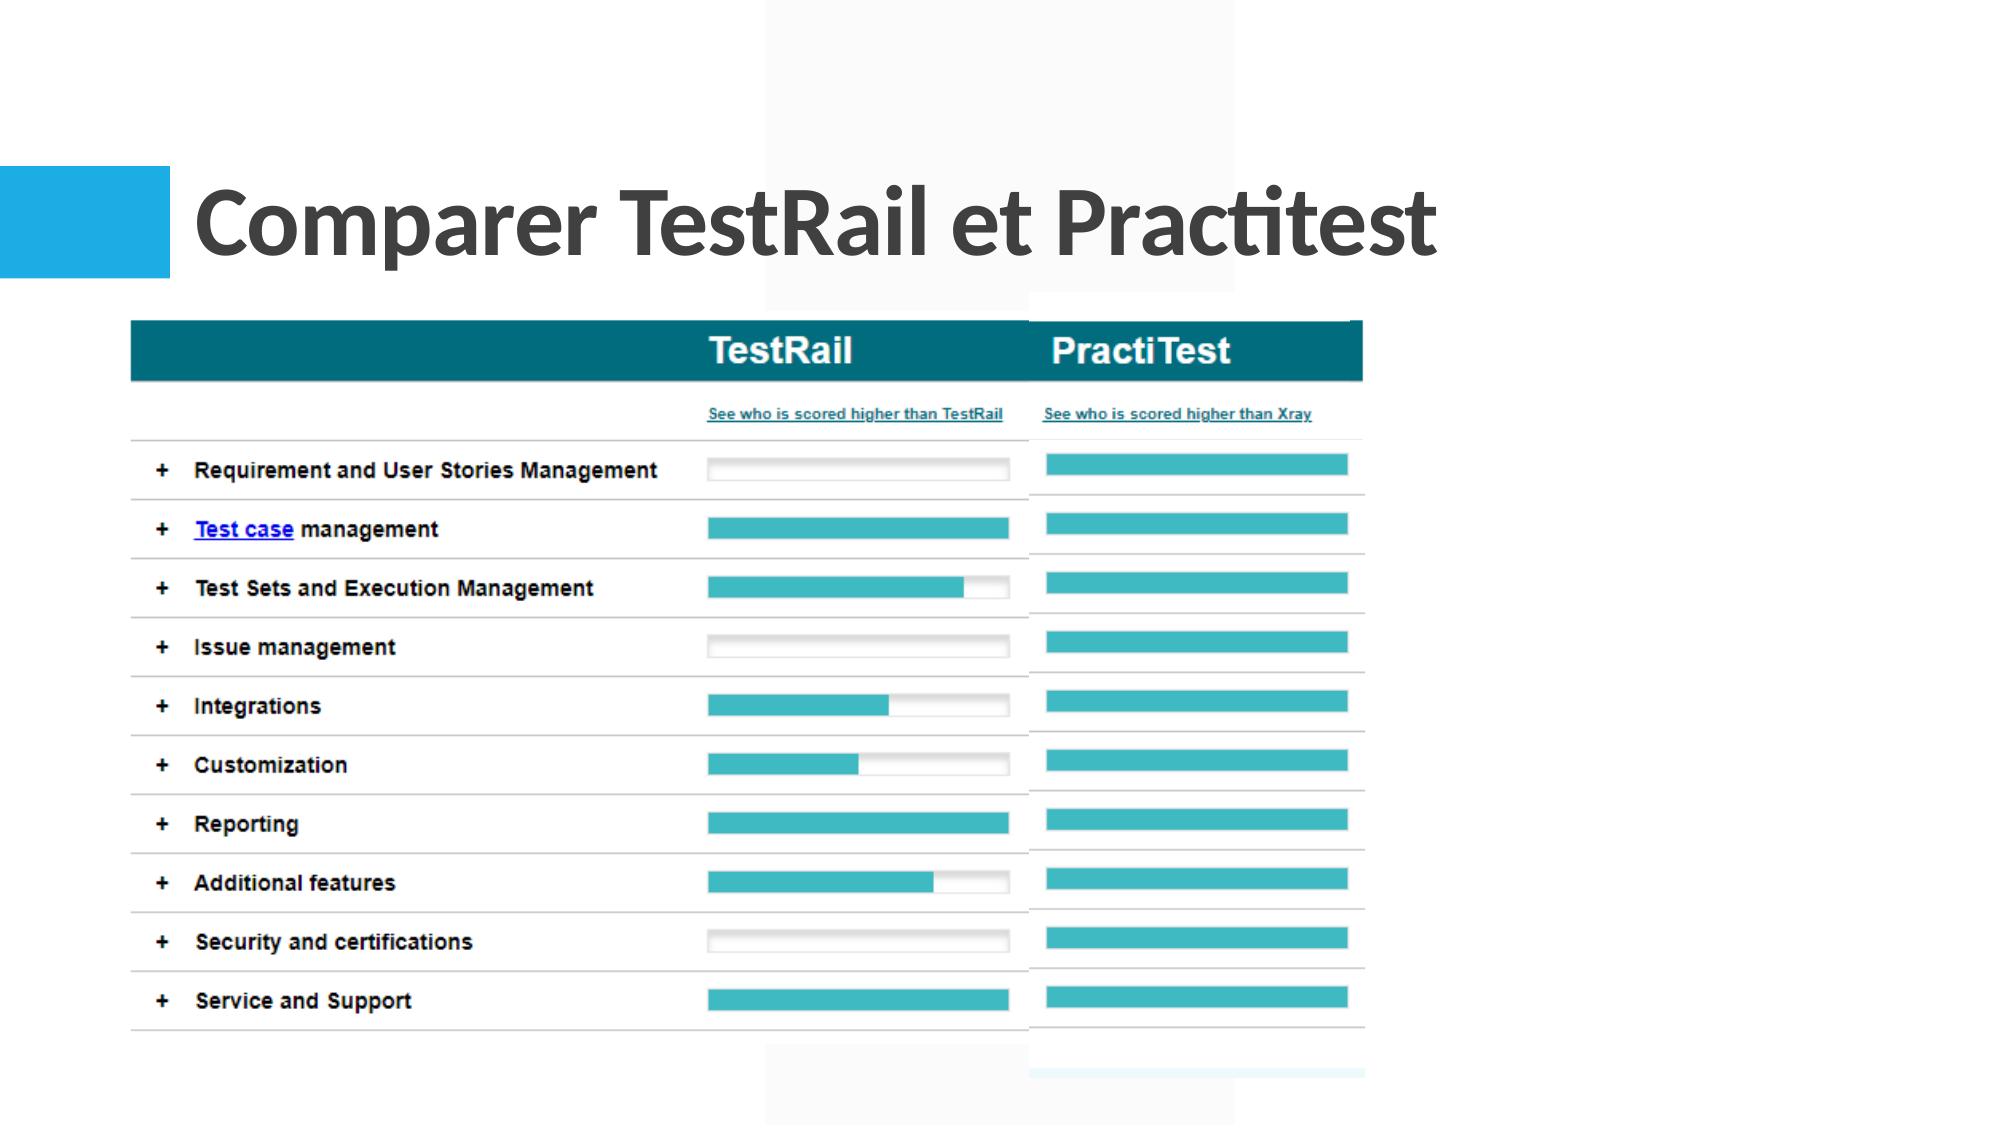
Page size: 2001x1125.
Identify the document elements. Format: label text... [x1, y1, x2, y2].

picture [1028, 291, 1351, 388]
title Comparer TestRail et Practitest [180, 47, 1830, 285]
picture [1028, 439, 1366, 1079]
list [119, 311, 1411, 1045]
